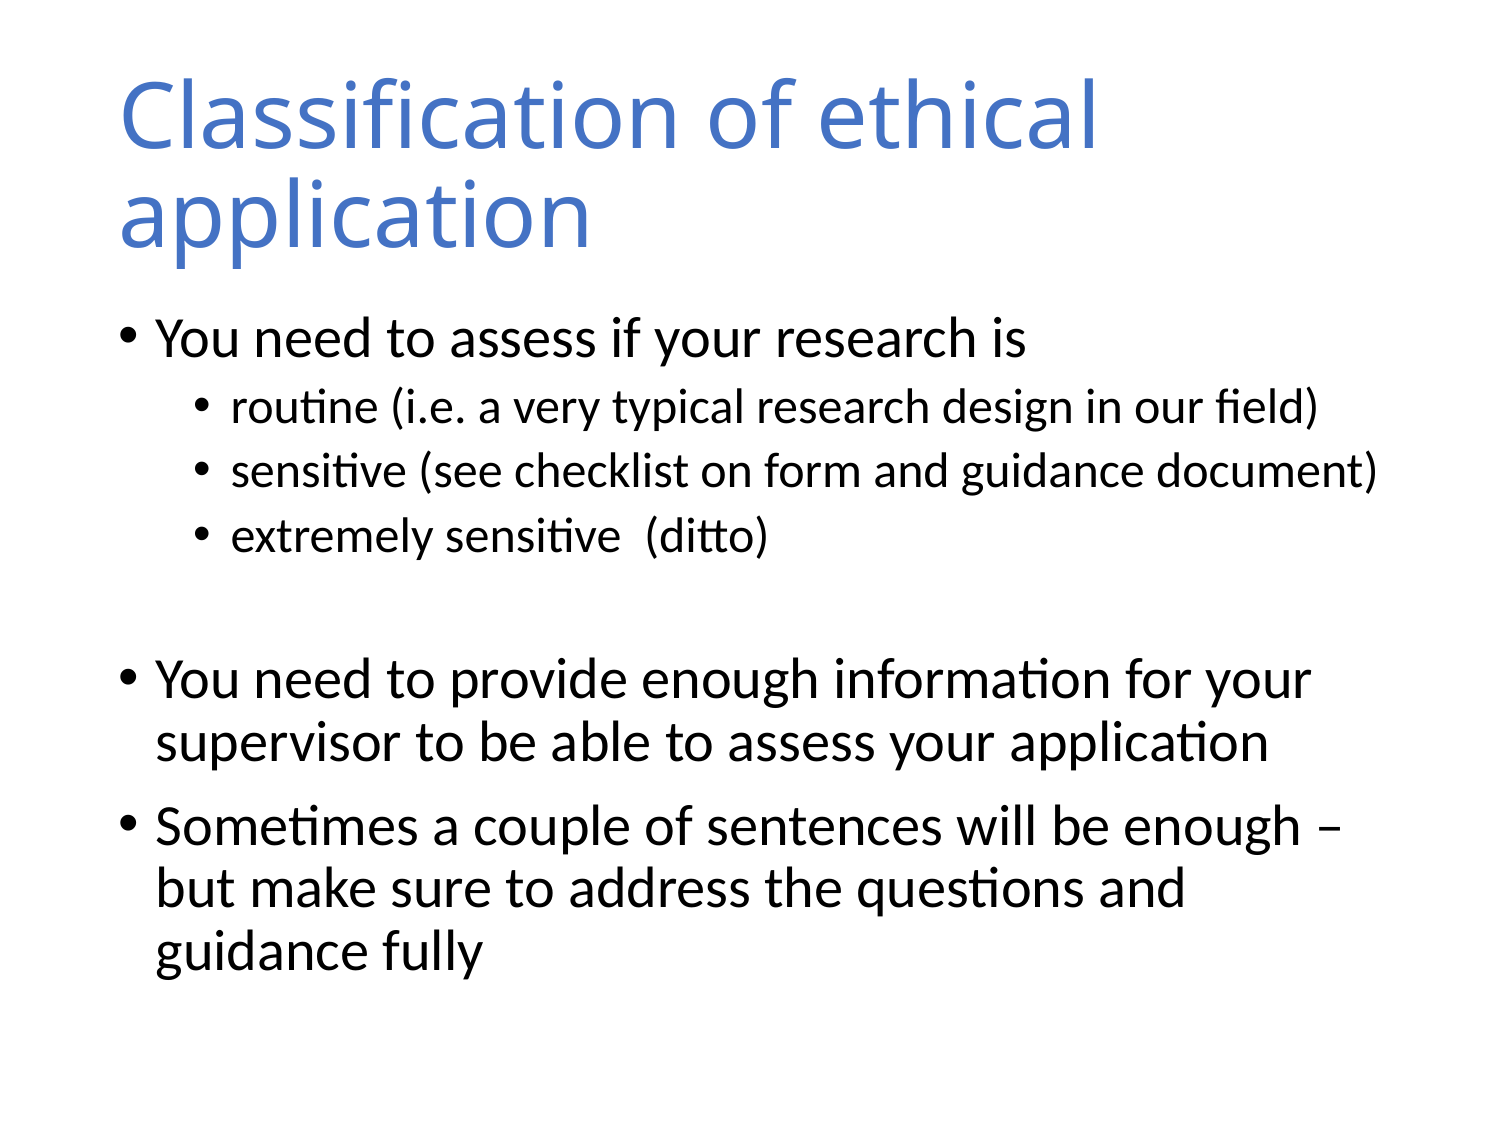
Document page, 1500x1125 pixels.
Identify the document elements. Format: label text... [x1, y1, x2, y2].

title Classification of ethical application [103, 59, 1397, 278]
list You need to assess if your research is routine (i.e. a very typical research design in our field) sensitive (see checklist on form and guidance document) extremely sensitive (ditto) You need to provide enough information for your supervisor to be able to assess your application Sometimes a couple of sentences will be enough – but make sure to address the questions and guidance fully [103, 299, 1397, 1014]
